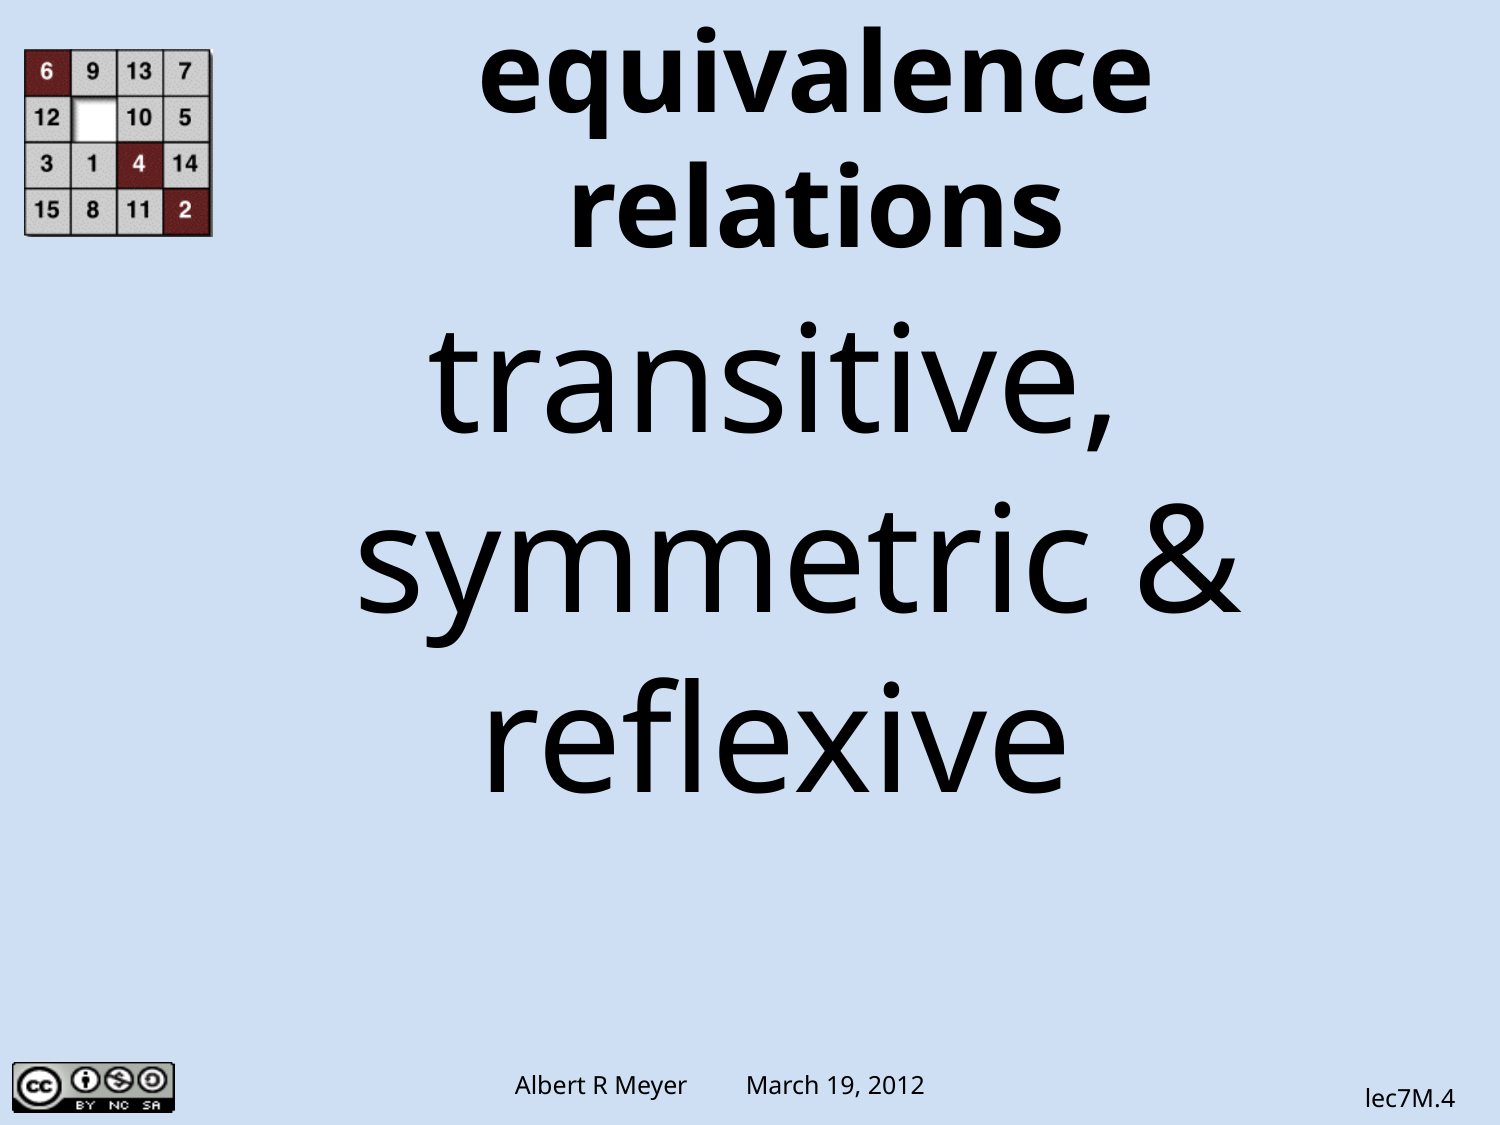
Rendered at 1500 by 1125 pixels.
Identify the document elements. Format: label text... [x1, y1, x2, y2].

text_box equivalence relations [207, 45, 1425, 225]
picture [12, 1062, 175, 1113]
picture [24, 49, 213, 237]
text_box transitive, symmetric & reflexive [75, 274, 1400, 830]
